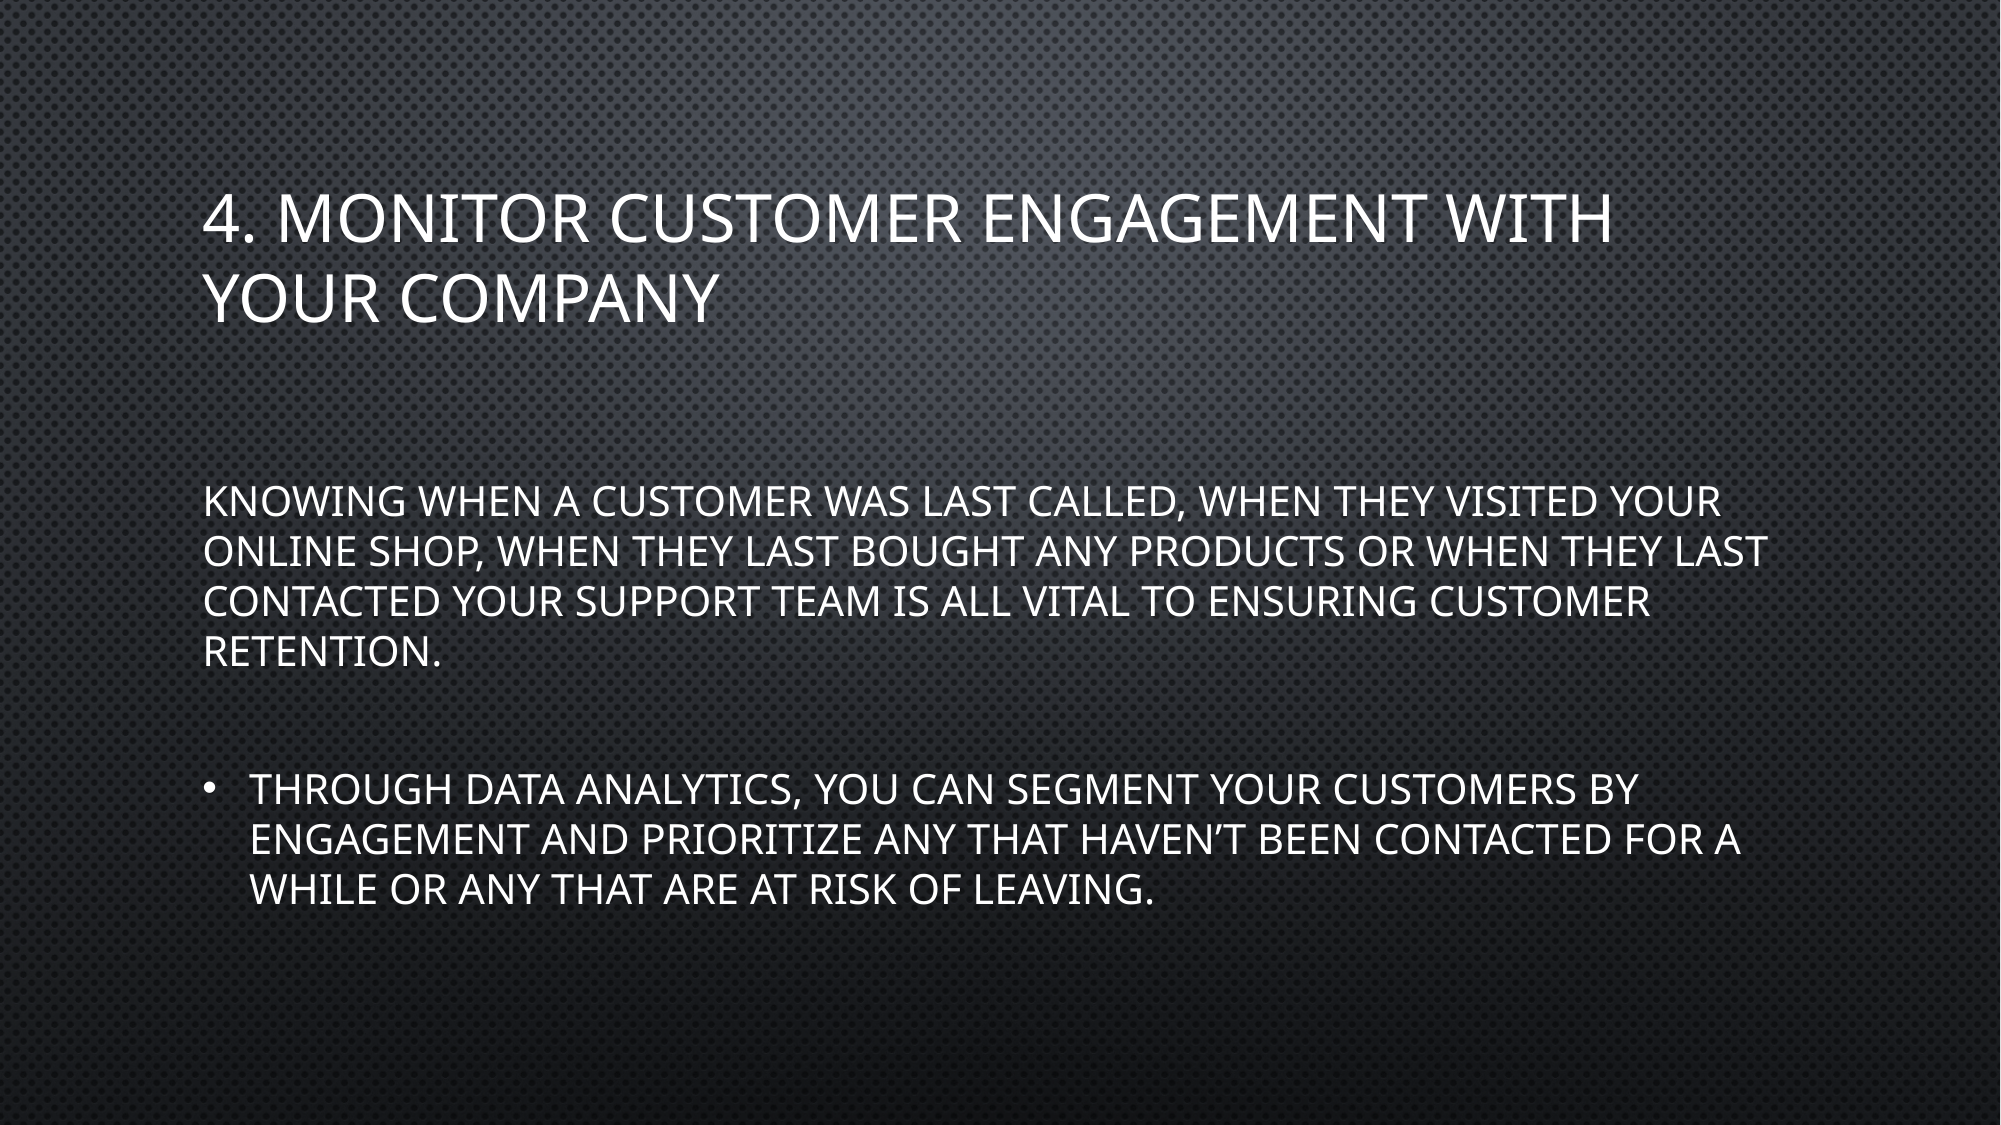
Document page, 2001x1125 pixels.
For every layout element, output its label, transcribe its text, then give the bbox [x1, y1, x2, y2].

list Knowing when a customer was last called, when they visited your online shop, when they last bought any products or when they last contacted your support team is all vital to ensuring customer retention. Through data analytics, you can segment your customers by engagement and prioritize any that haven’t been contacted for a while or any that are at risk of leaving. [187, 437, 1813, 950]
title 4. Monitor customer engagement with your company [187, 99, 1813, 413]
